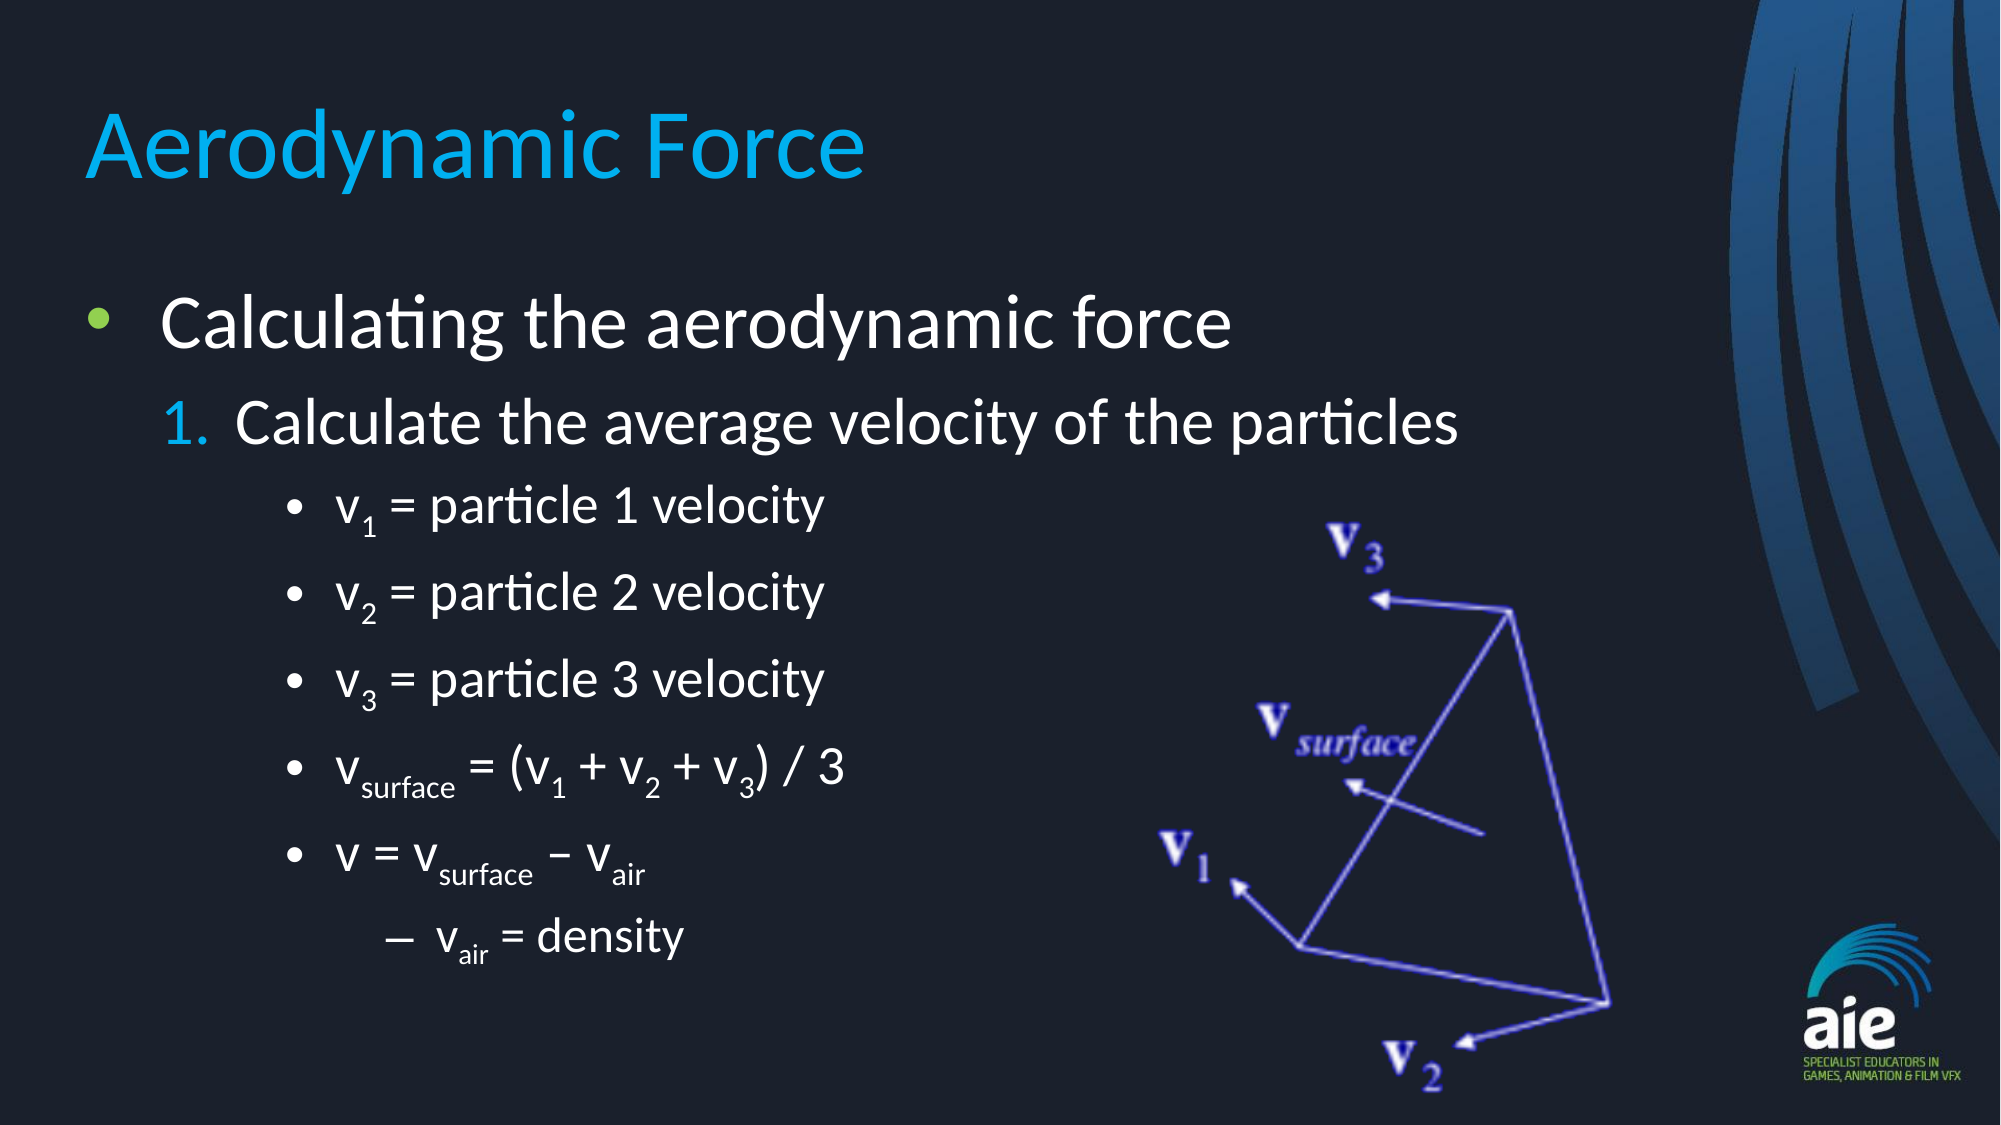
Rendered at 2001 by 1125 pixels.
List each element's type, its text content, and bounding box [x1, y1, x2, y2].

list Calculating the aerodynamic force Calculate the average velocity of the particles v1 = particle 1 velocity v2 = particle 2 velocity v3 = particle 3 velocity vsurface = (v1 + v2 + v3) / 3 v = vsurface – vair vair = density [70, 263, 1772, 1004]
picture [0, 0, 2001, 1125]
title Aerodynamic Force [70, 45, 1900, 233]
